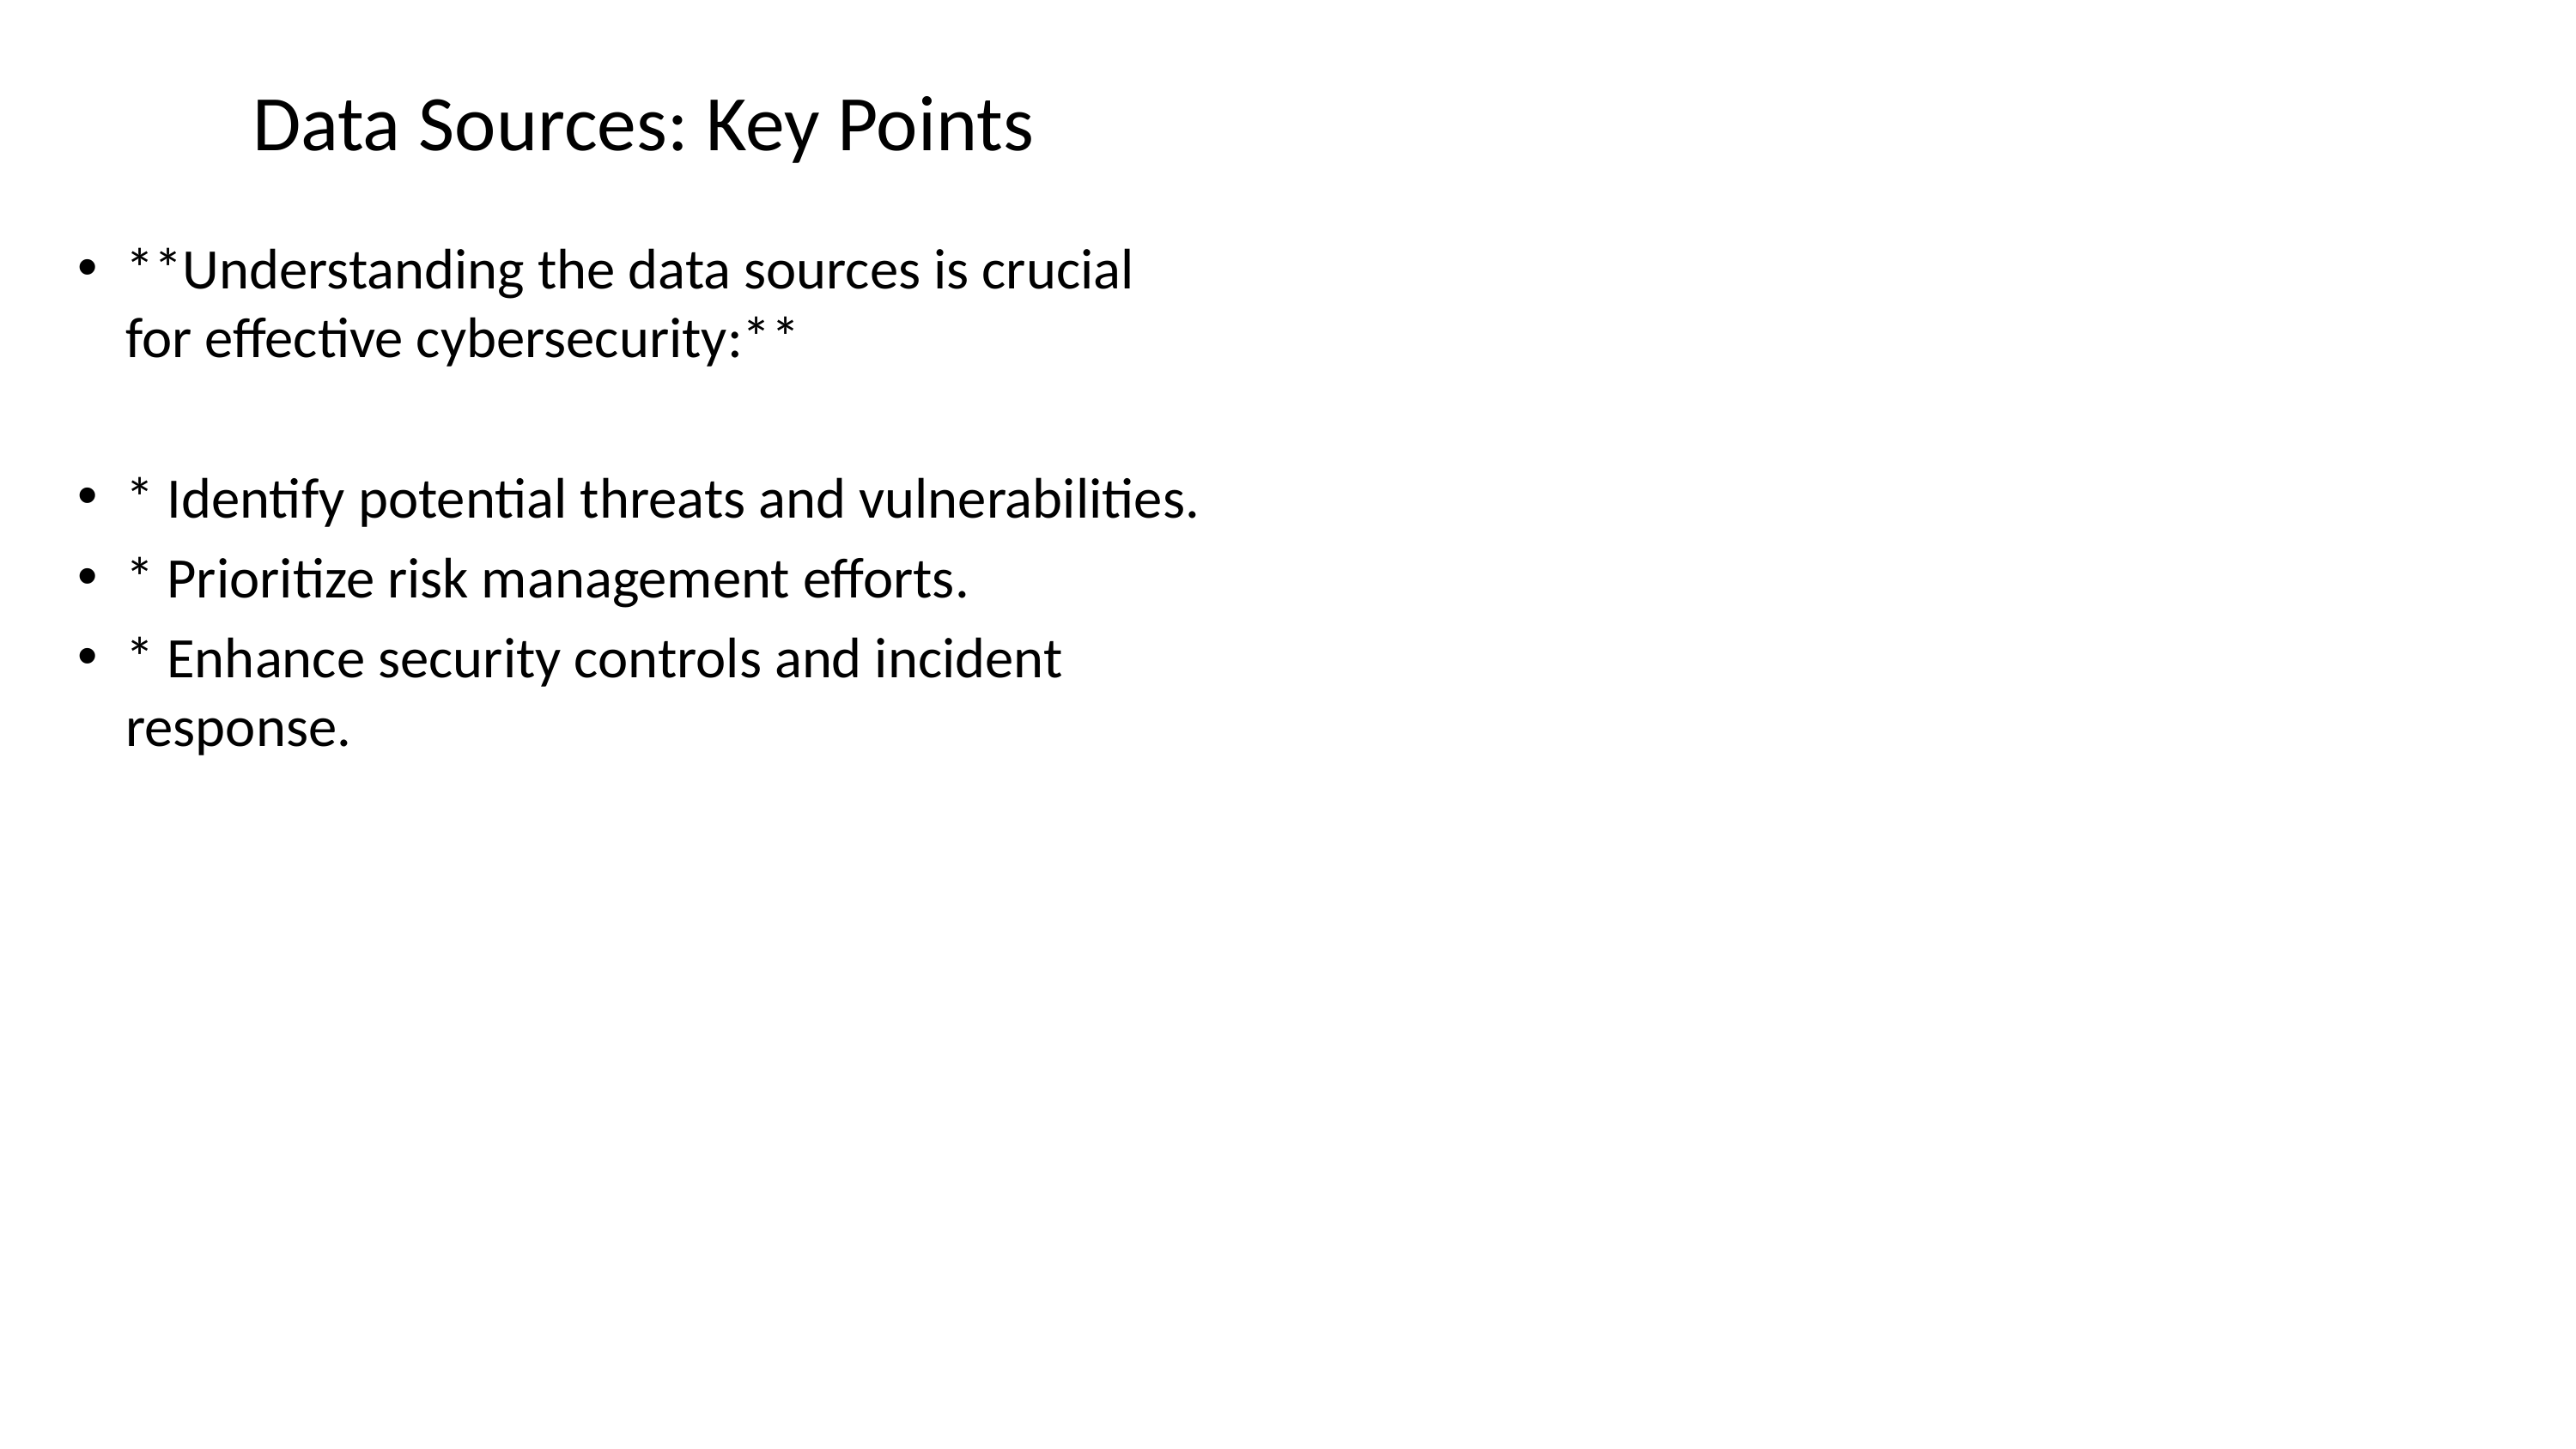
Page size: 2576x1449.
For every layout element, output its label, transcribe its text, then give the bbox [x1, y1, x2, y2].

title Data Sources: Key Points [64, 39, 1224, 200]
list **Understanding the data sources is crucial for effective cybersecurity:** * Identify potential threats and vulnerabilities. * Prioritize risk management efforts. * Enhance security controls and incident response. [64, 225, 1224, 863]
